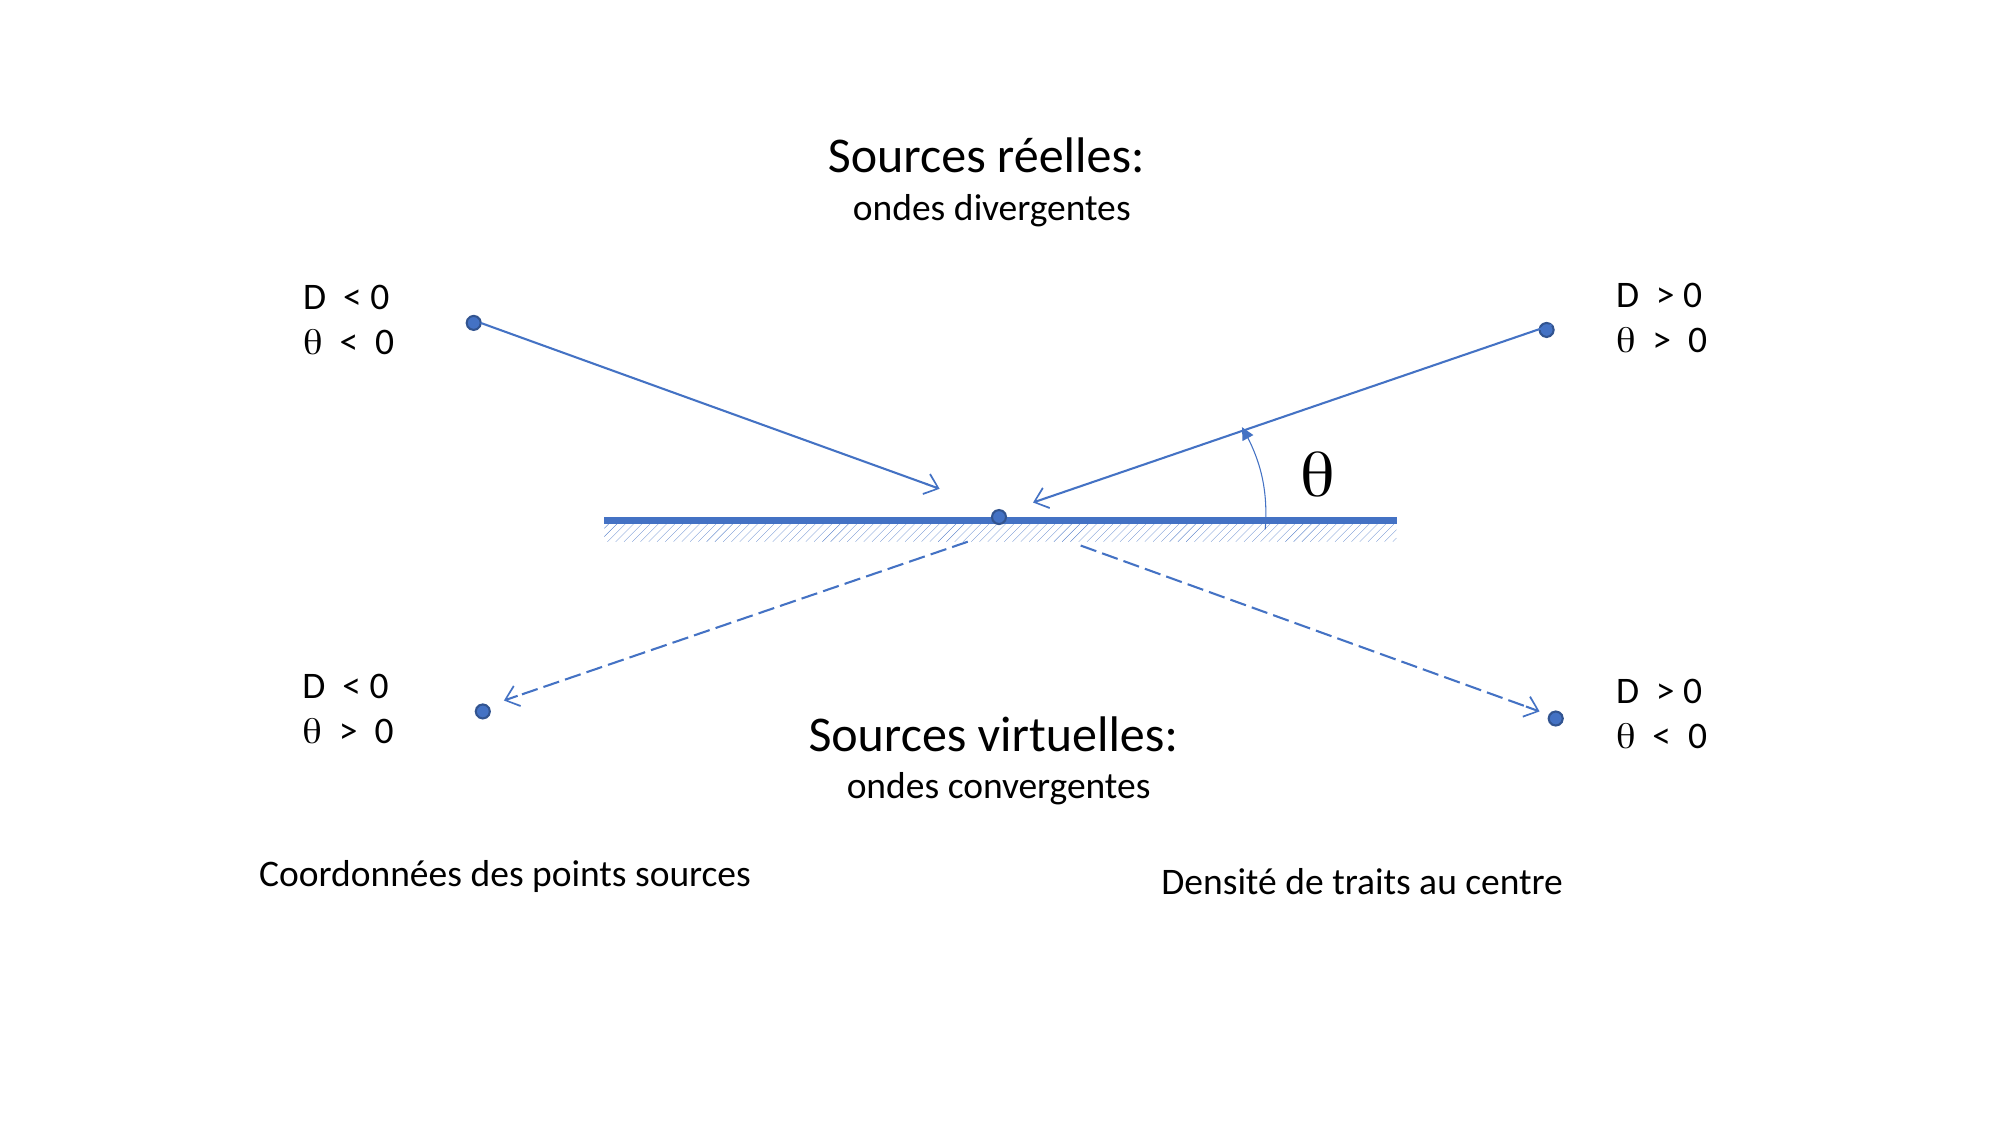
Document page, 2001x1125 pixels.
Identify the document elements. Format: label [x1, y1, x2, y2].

text_box [241, 115, 1759, 1095]
